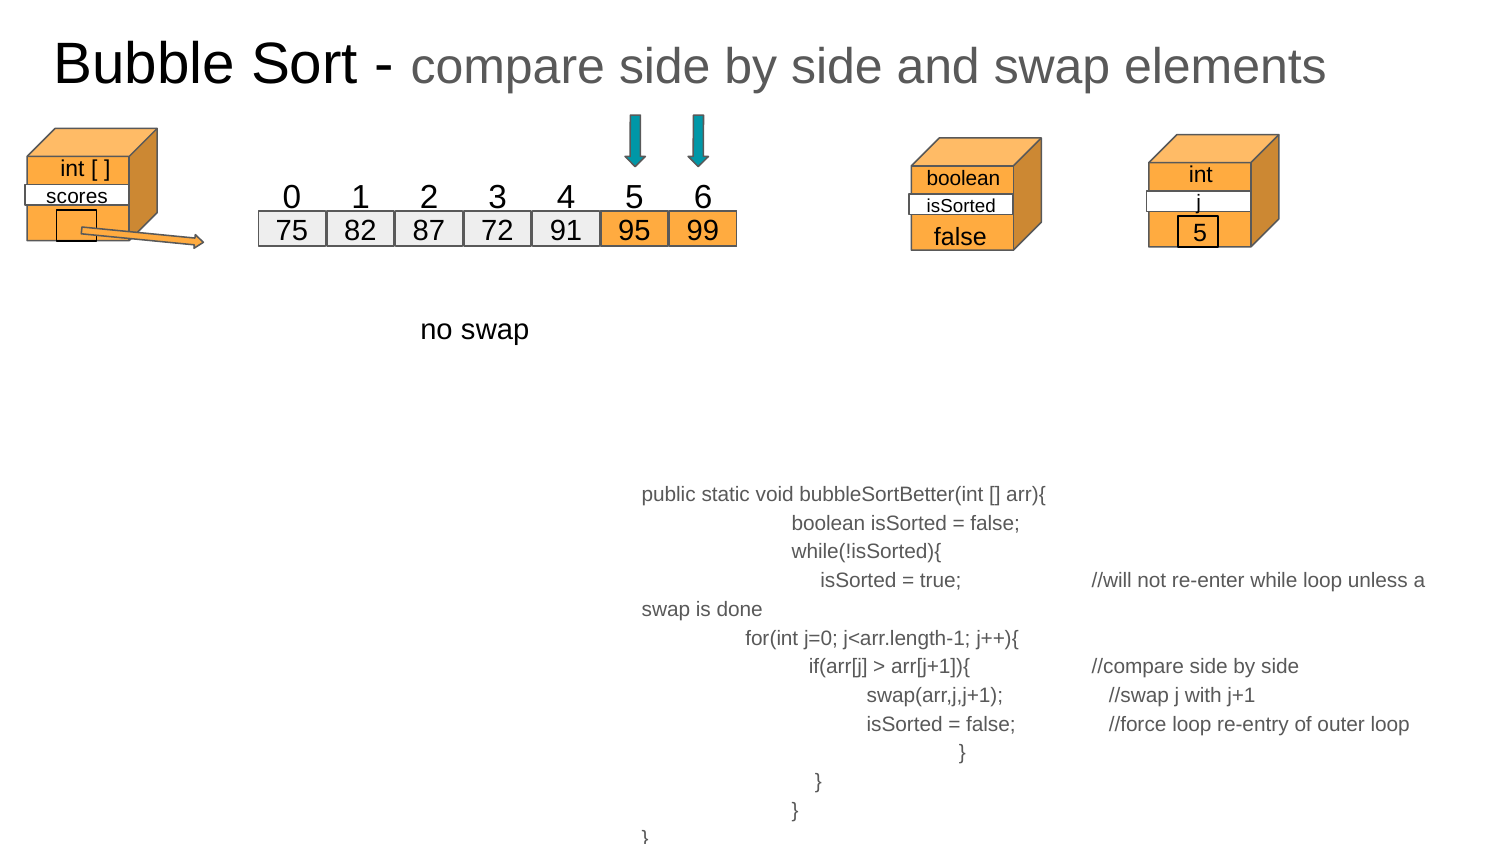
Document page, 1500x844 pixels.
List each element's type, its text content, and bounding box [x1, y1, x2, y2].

text_box [81, 227, 204, 249]
text_box 0 [258, 177, 326, 211]
text_box 75 [258, 211, 326, 246]
text_box int [1148, 158, 1253, 190]
text_box 5 [1178, 216, 1219, 248]
text_box [625, 115, 646, 167]
text_box [1148, 134, 1279, 247]
text_box false [918, 219, 1014, 251]
text_box 6 [669, 177, 737, 211]
text_box 95 [600, 211, 668, 246]
text_box 82 [326, 211, 394, 246]
text_box 1 [326, 177, 394, 211]
text_box [911, 215, 1014, 251]
text_box 3 [463, 177, 532, 211]
text_box 87 [395, 211, 463, 246]
text_box [56, 209, 97, 241]
text_box boolean [911, 161, 1016, 193]
text_box 99 [669, 211, 737, 246]
list public static void bubbleSortBetter(int [] arr){ boolean isSorted = false; while(!isSorted){ isSorted = true; //will not re-enter while loop unless a swap is done for(int j=0; j<arr.length-1; j++){ if(arr[j] > arr[j+1]){ //compare side by side swap(arr,j,j+1); //swap j with j+1 isSorted = false; //force loop re-entry of outer loop } } } } [626, 461, 1449, 825]
text_box scores [24, 184, 130, 206]
text_box [97, 236, 131, 241]
text_box j [1146, 190, 1251, 212]
text_box [688, 115, 709, 167]
text_box no swap [323, 295, 627, 390]
text_box 72 [463, 211, 532, 246]
text_box 5 [600, 177, 669, 211]
title Bubble Sort - compare side by side and swap elements [38, 10, 1494, 105]
text_box [27, 206, 130, 241]
text_box isSorted [909, 194, 1014, 215]
text_box 4 [532, 177, 600, 211]
text_box int [ ] [27, 151, 144, 184]
text_box 2 [395, 177, 463, 211]
text_box 91 [532, 211, 600, 246]
